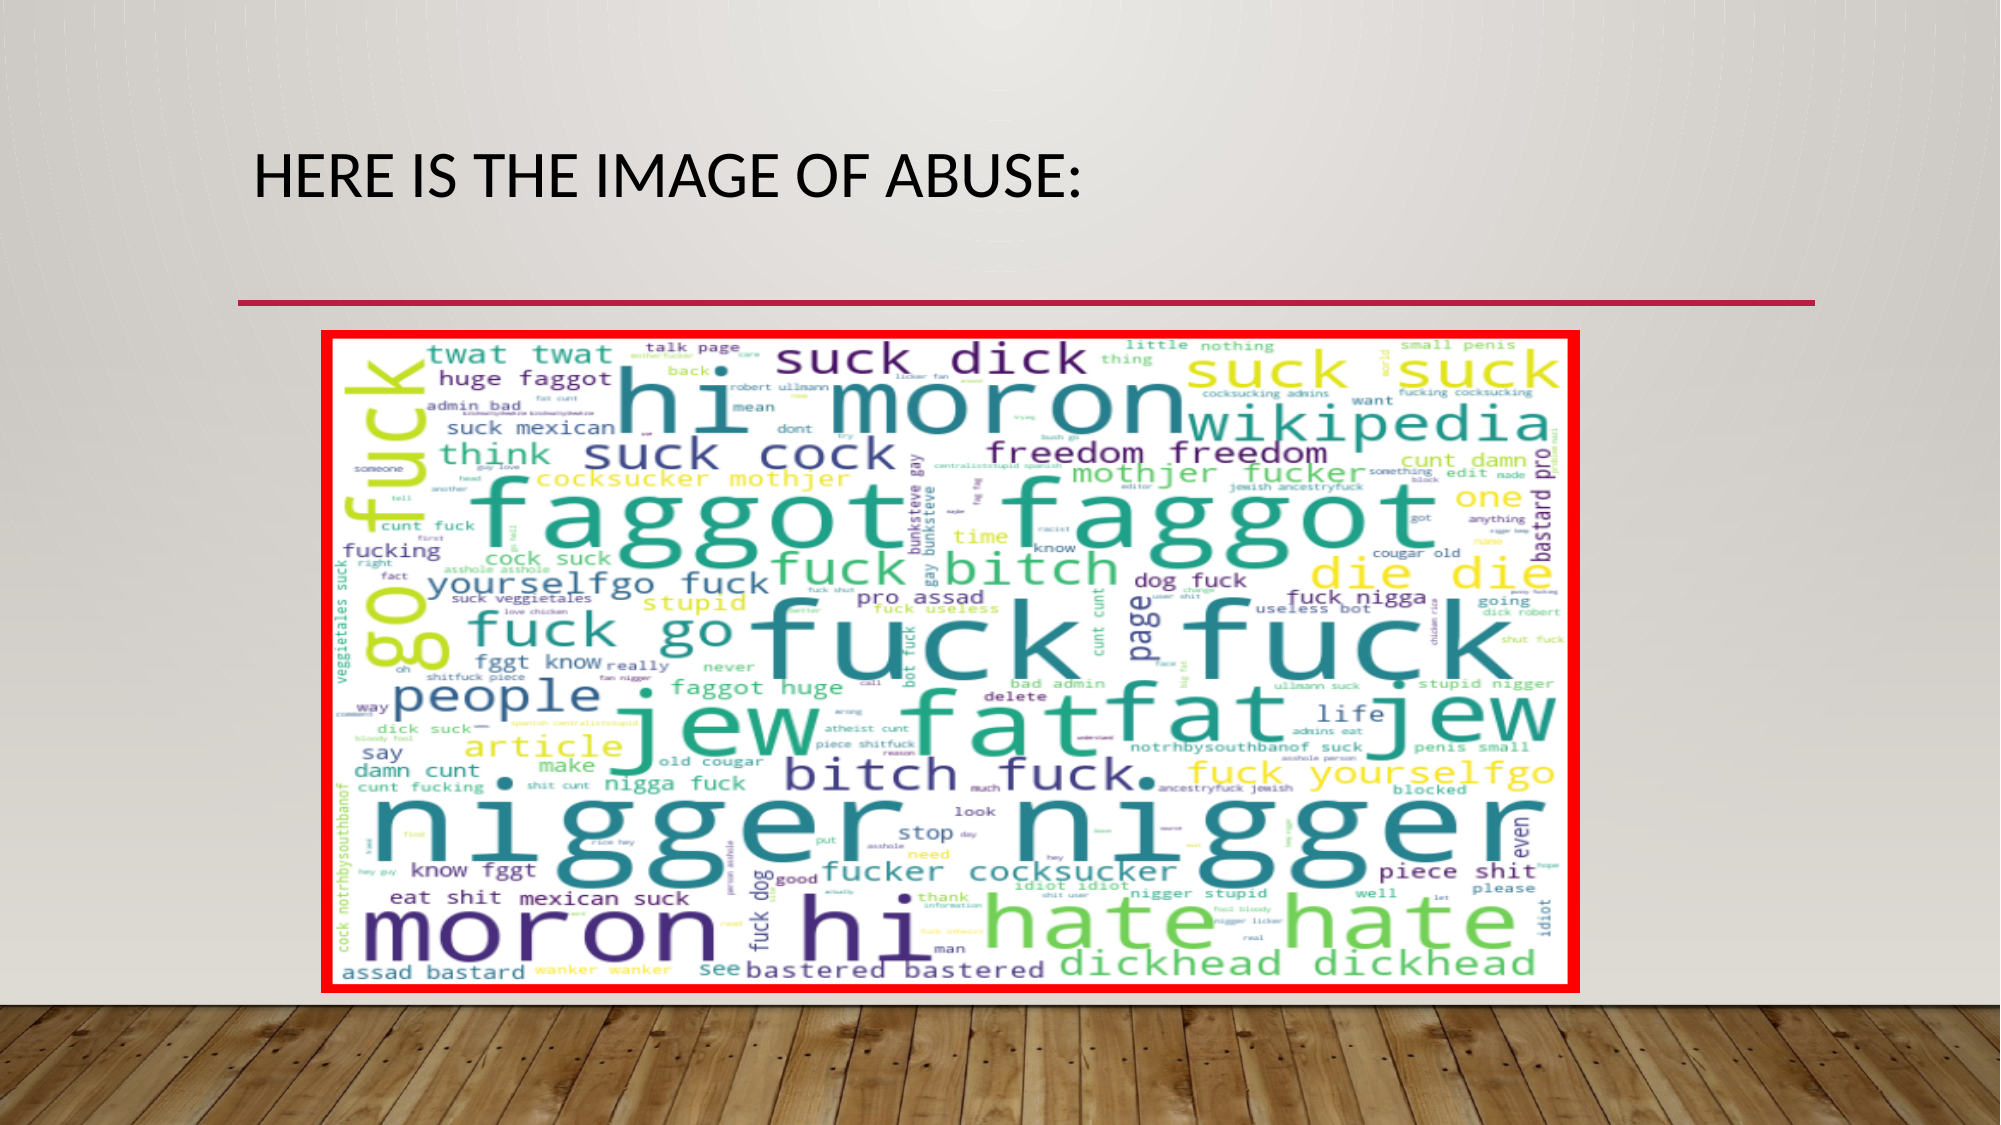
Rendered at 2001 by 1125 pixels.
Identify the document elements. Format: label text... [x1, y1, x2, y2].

title Here is the image of Abuse: [238, 131, 1814, 305]
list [321, 330, 1580, 994]
picture [0, 1005, 2000, 1125]
